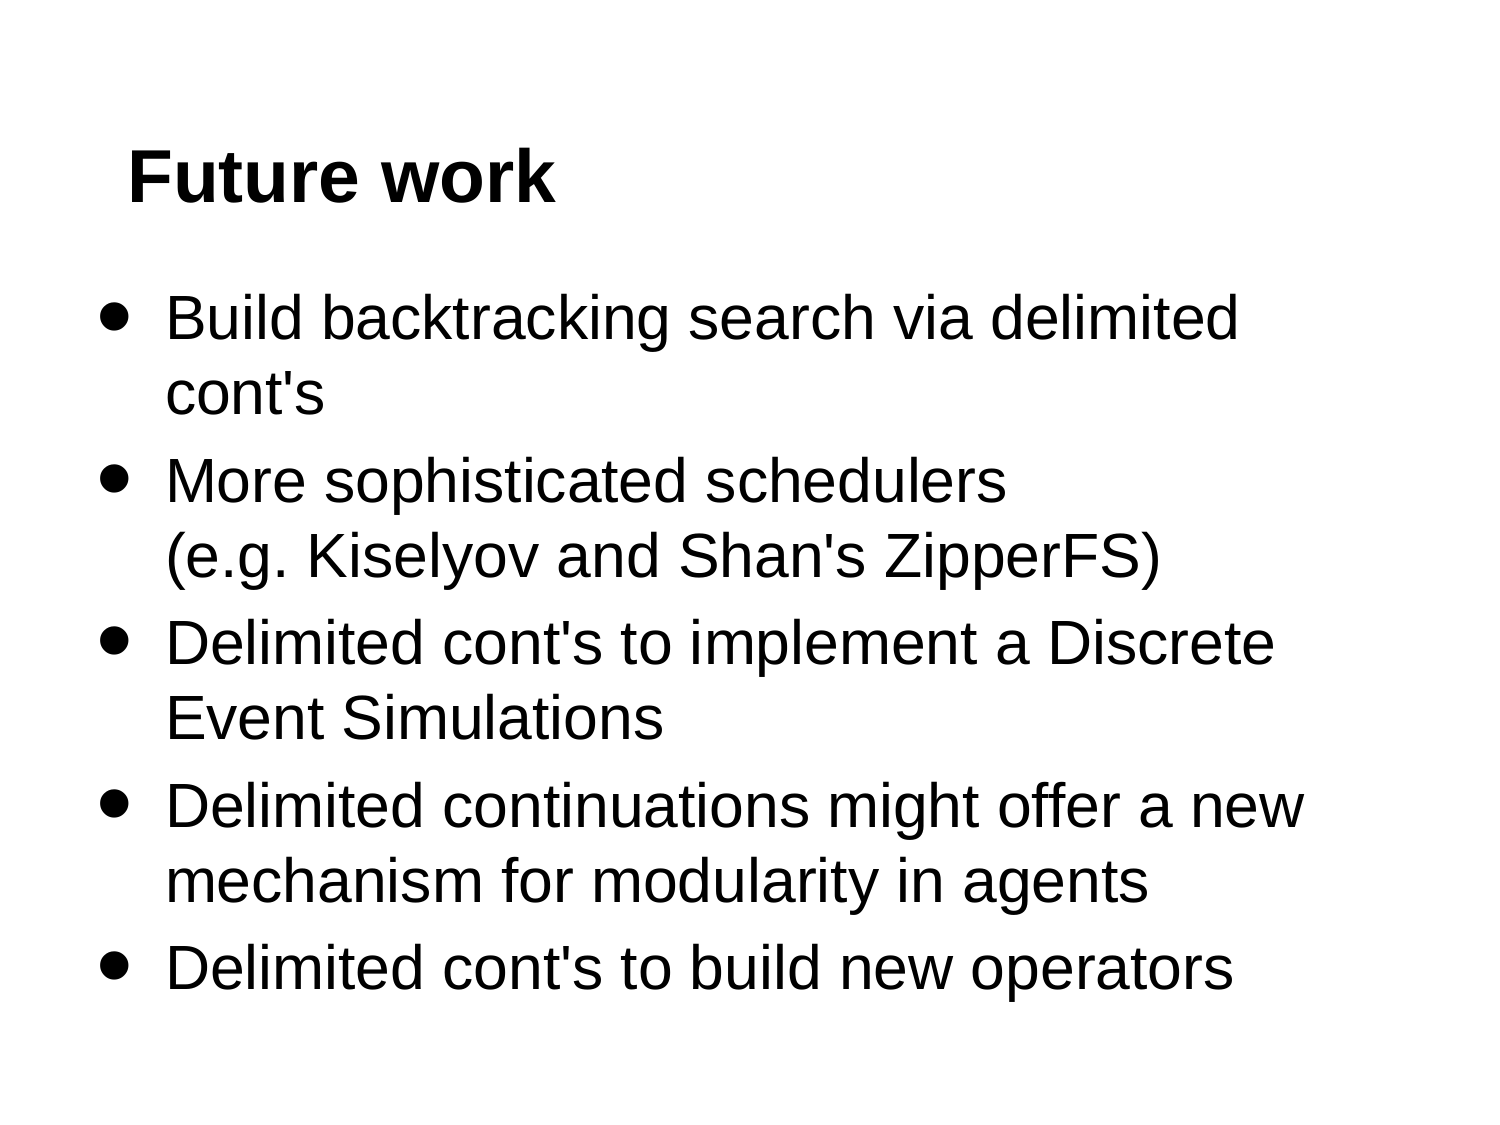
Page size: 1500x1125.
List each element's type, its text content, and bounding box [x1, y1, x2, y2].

title Future work [75, 14, 1425, 233]
list Build backtracking search via delimited cont's More sophisticated schedulers (e.g. Kiselyov and Shan's ZipperFS) Delimited cont's to implement a Discrete Event Simulations Delimited continuations might offer a new mechanism for modularity in agents Delimited cont's to build new operators [75, 262, 1425, 1018]
